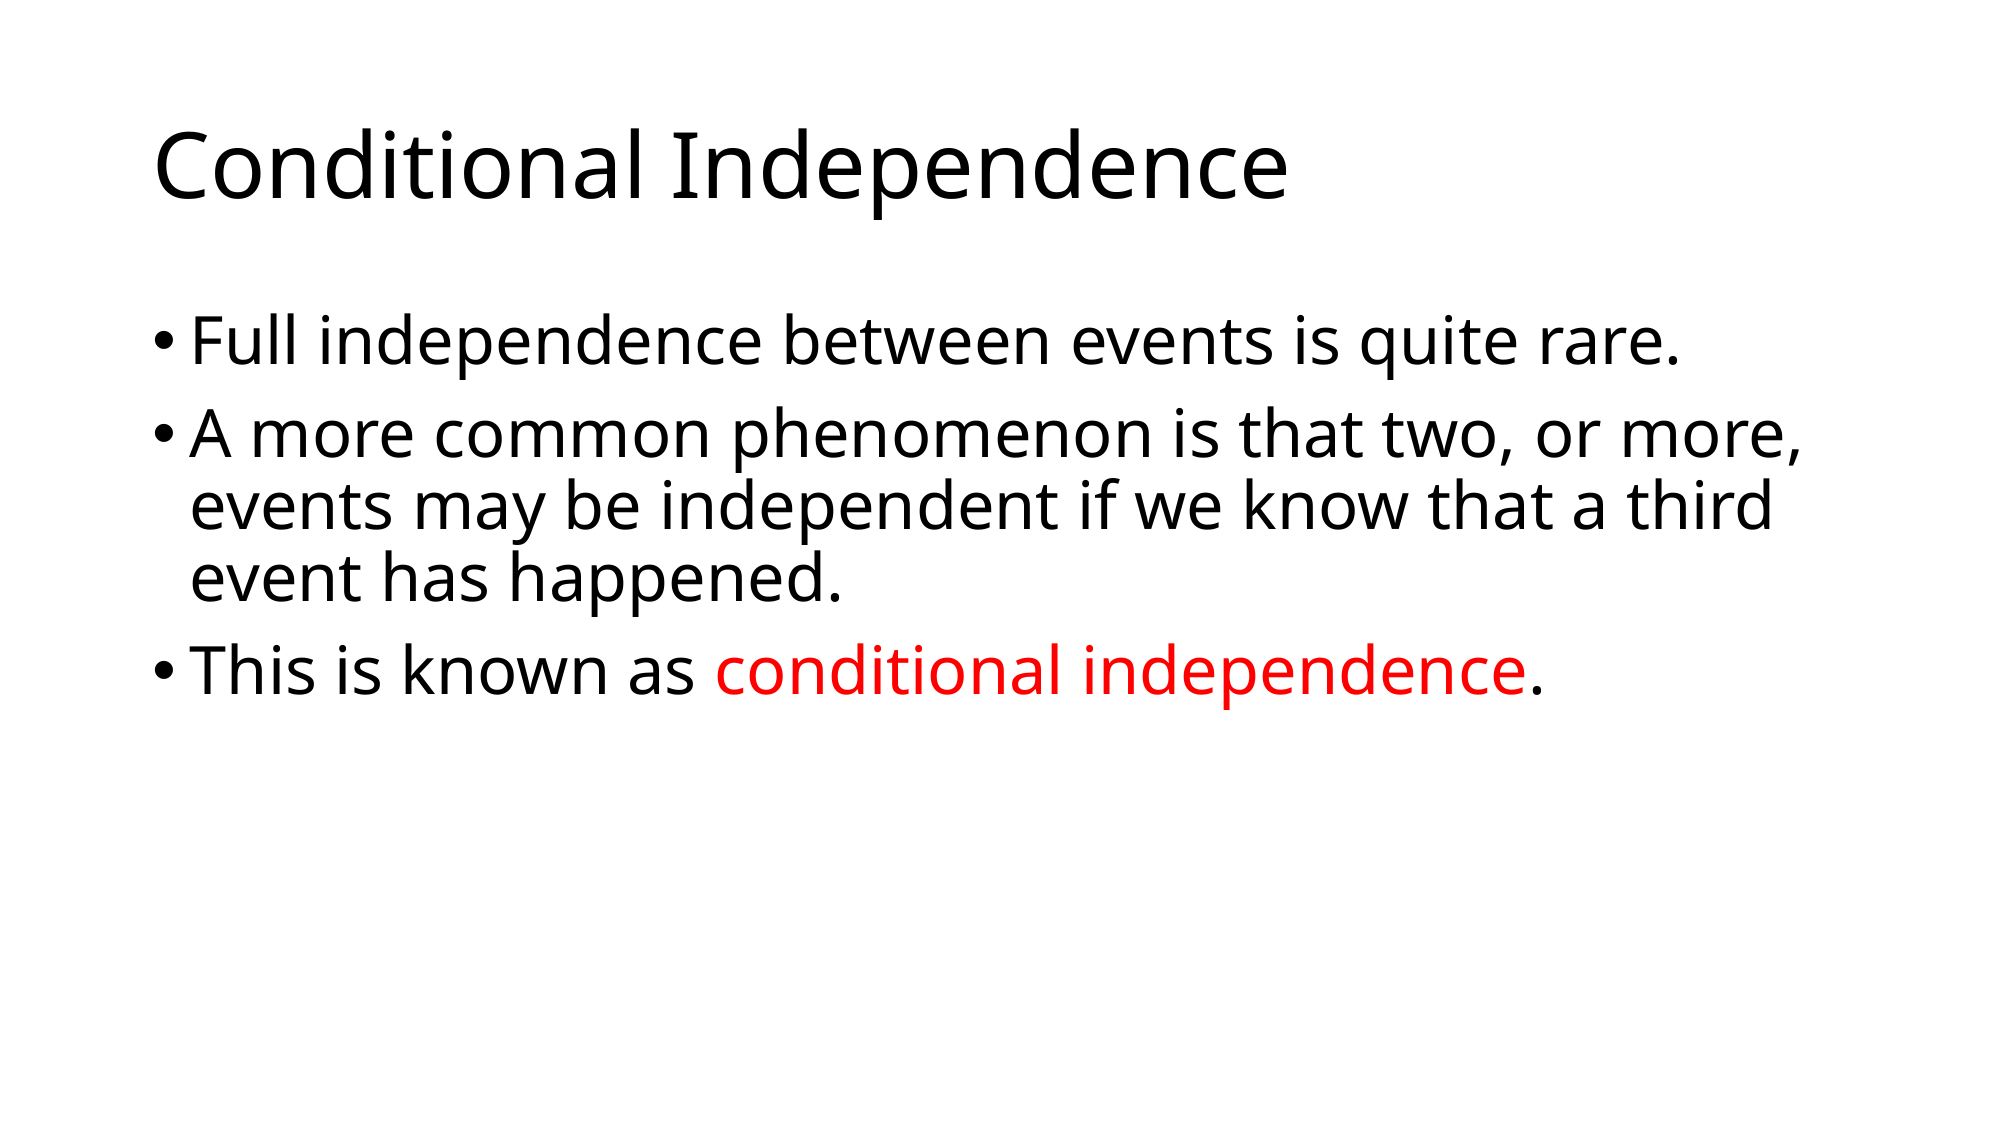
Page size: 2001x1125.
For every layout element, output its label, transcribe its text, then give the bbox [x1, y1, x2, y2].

list Full independence between events is quite rare. A more common phenomenon is that two, or more, events may be independent if we know that a third event has happened. This is known as conditional independence. [137, 299, 1863, 1014]
title Conditional Independence [137, 59, 1863, 278]
